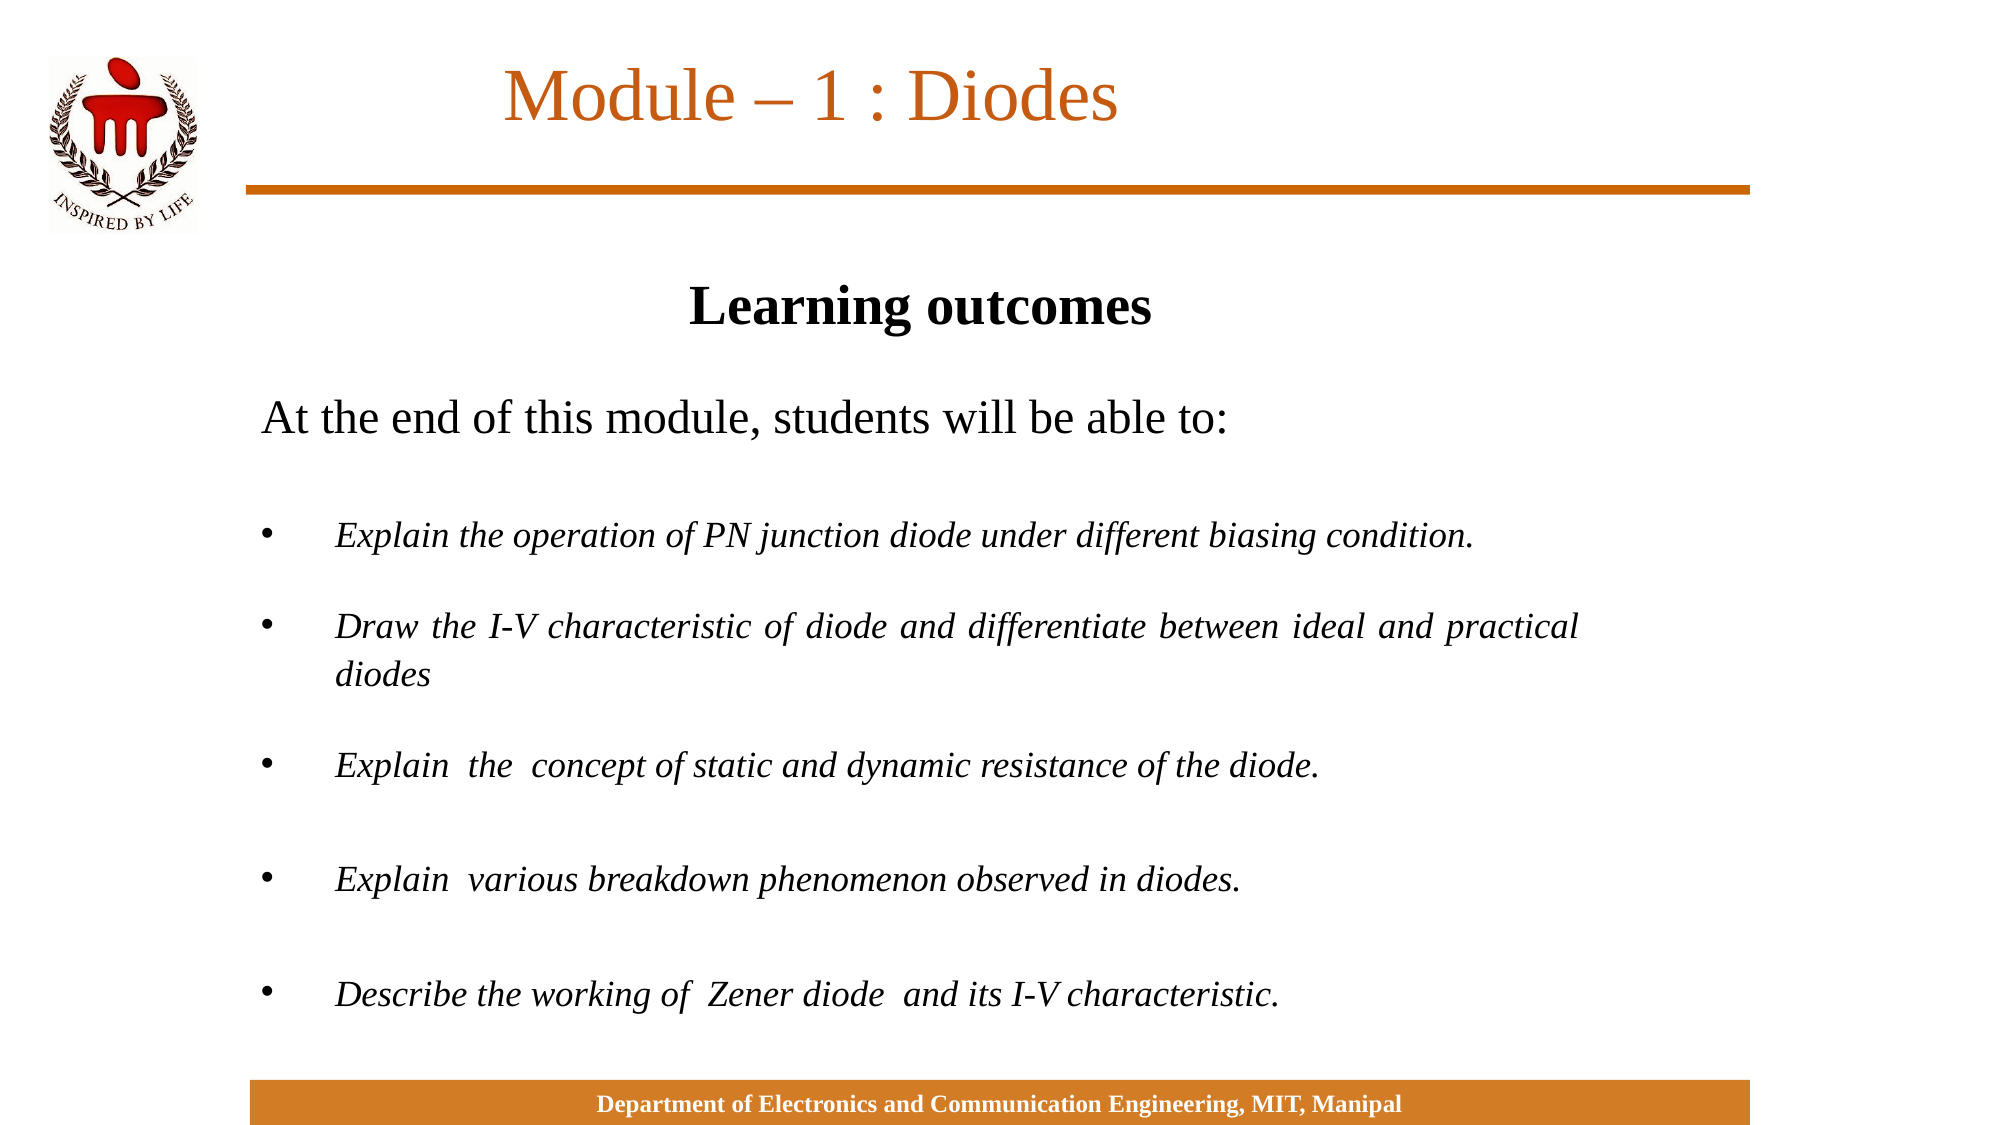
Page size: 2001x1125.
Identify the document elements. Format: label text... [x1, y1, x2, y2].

title Module – 1 : Diodes [488, 32, 1839, 169]
picture [49, 57, 197, 235]
text_box Department of Electronics and Communication Engineering, MIT, Manipal [249, 1079, 1750, 1125]
list Learning outcomes At the end of this module, students will be able to: Explain the operation of PN junction diode under different biasing condition. Draw the I-V characteristic of diode and differentiate between ideal and practical diodes Explain the concept of static and dynamic resistance of the diode. Explain various breakdown phenomenon observed in diodes. Describe the working of Zener diode and its I-V characteristic. [245, 274, 1596, 1025]
